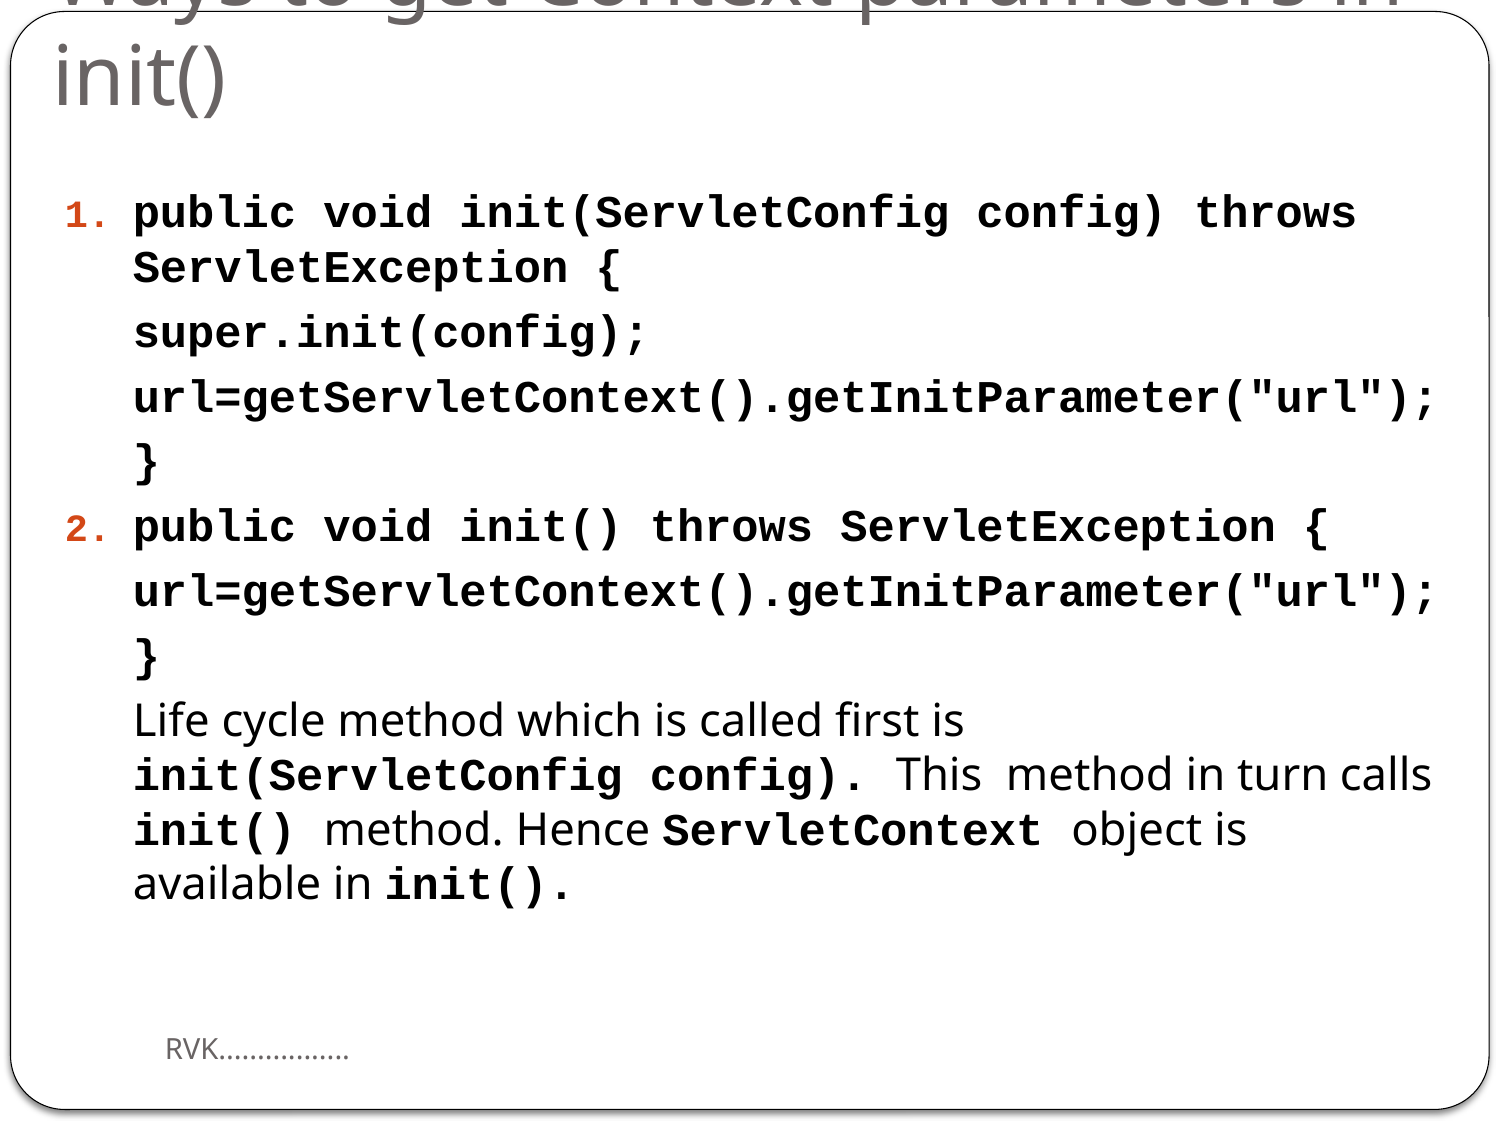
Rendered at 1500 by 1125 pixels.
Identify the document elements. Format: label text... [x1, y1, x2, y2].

title Ways to get Context parameters in init() [37, 0, 1463, 138]
list public void init(ServletConfig config) throws ServletException { super.init(config); url=getServletContext().getInitParameter("url"); } public void init() throws ServletException { url=getServletContext().getInitParameter("url"); } Life cycle method which is called first is init(ServletConfig config). This method in turn calls init() method. Hence ServletContext object is available in init(). [50, 174, 1463, 1038]
footer RVK................. [150, 1012, 800, 1088]
